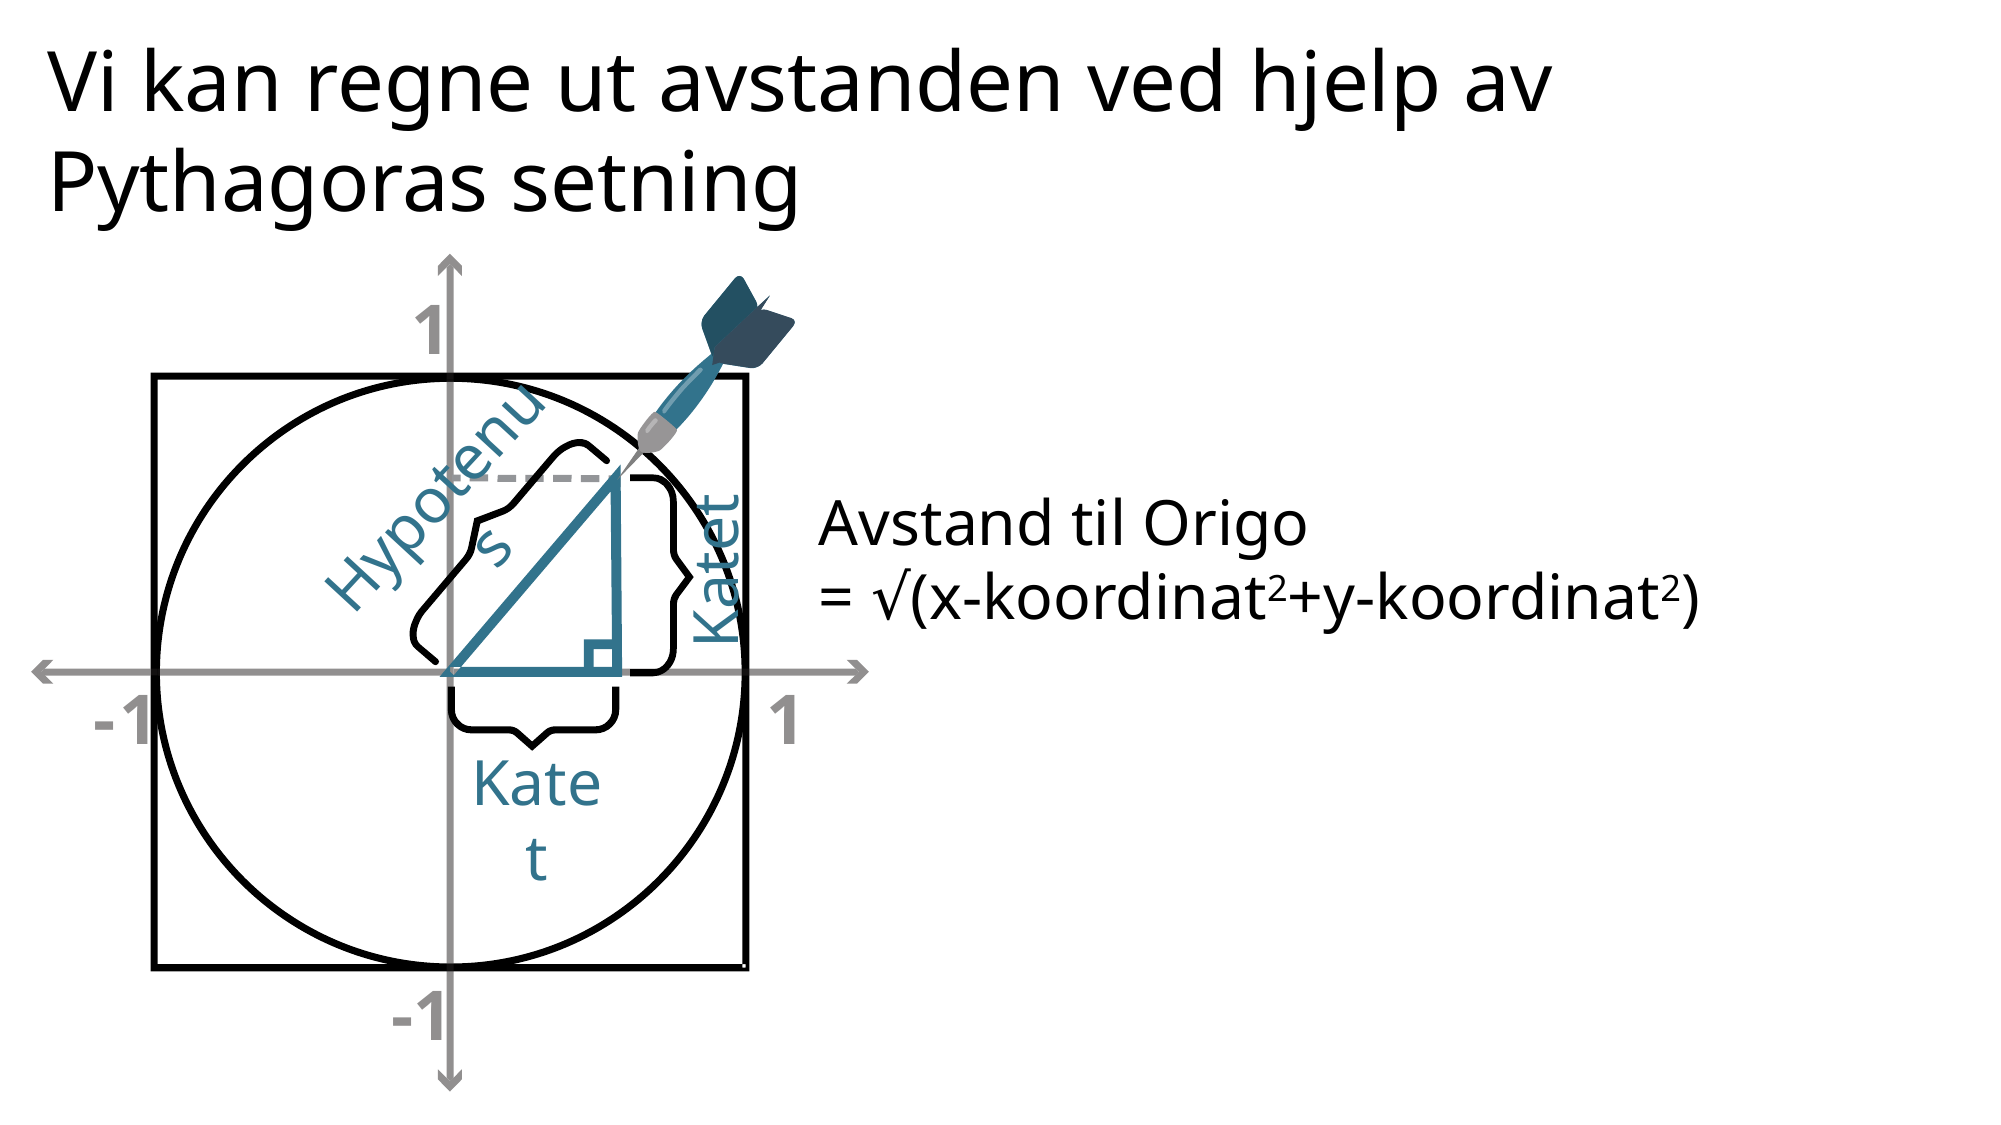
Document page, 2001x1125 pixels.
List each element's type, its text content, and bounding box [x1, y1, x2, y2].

text_box Vi kan regne ut avstanden ved hjelp av Pythagoras setning [32, 20, 1918, 236]
text_box Avstand til Origo = √(x-koordinat2+y-koordinat2) [869, 475, 1725, 640]
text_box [31, 253, 869, 1092]
